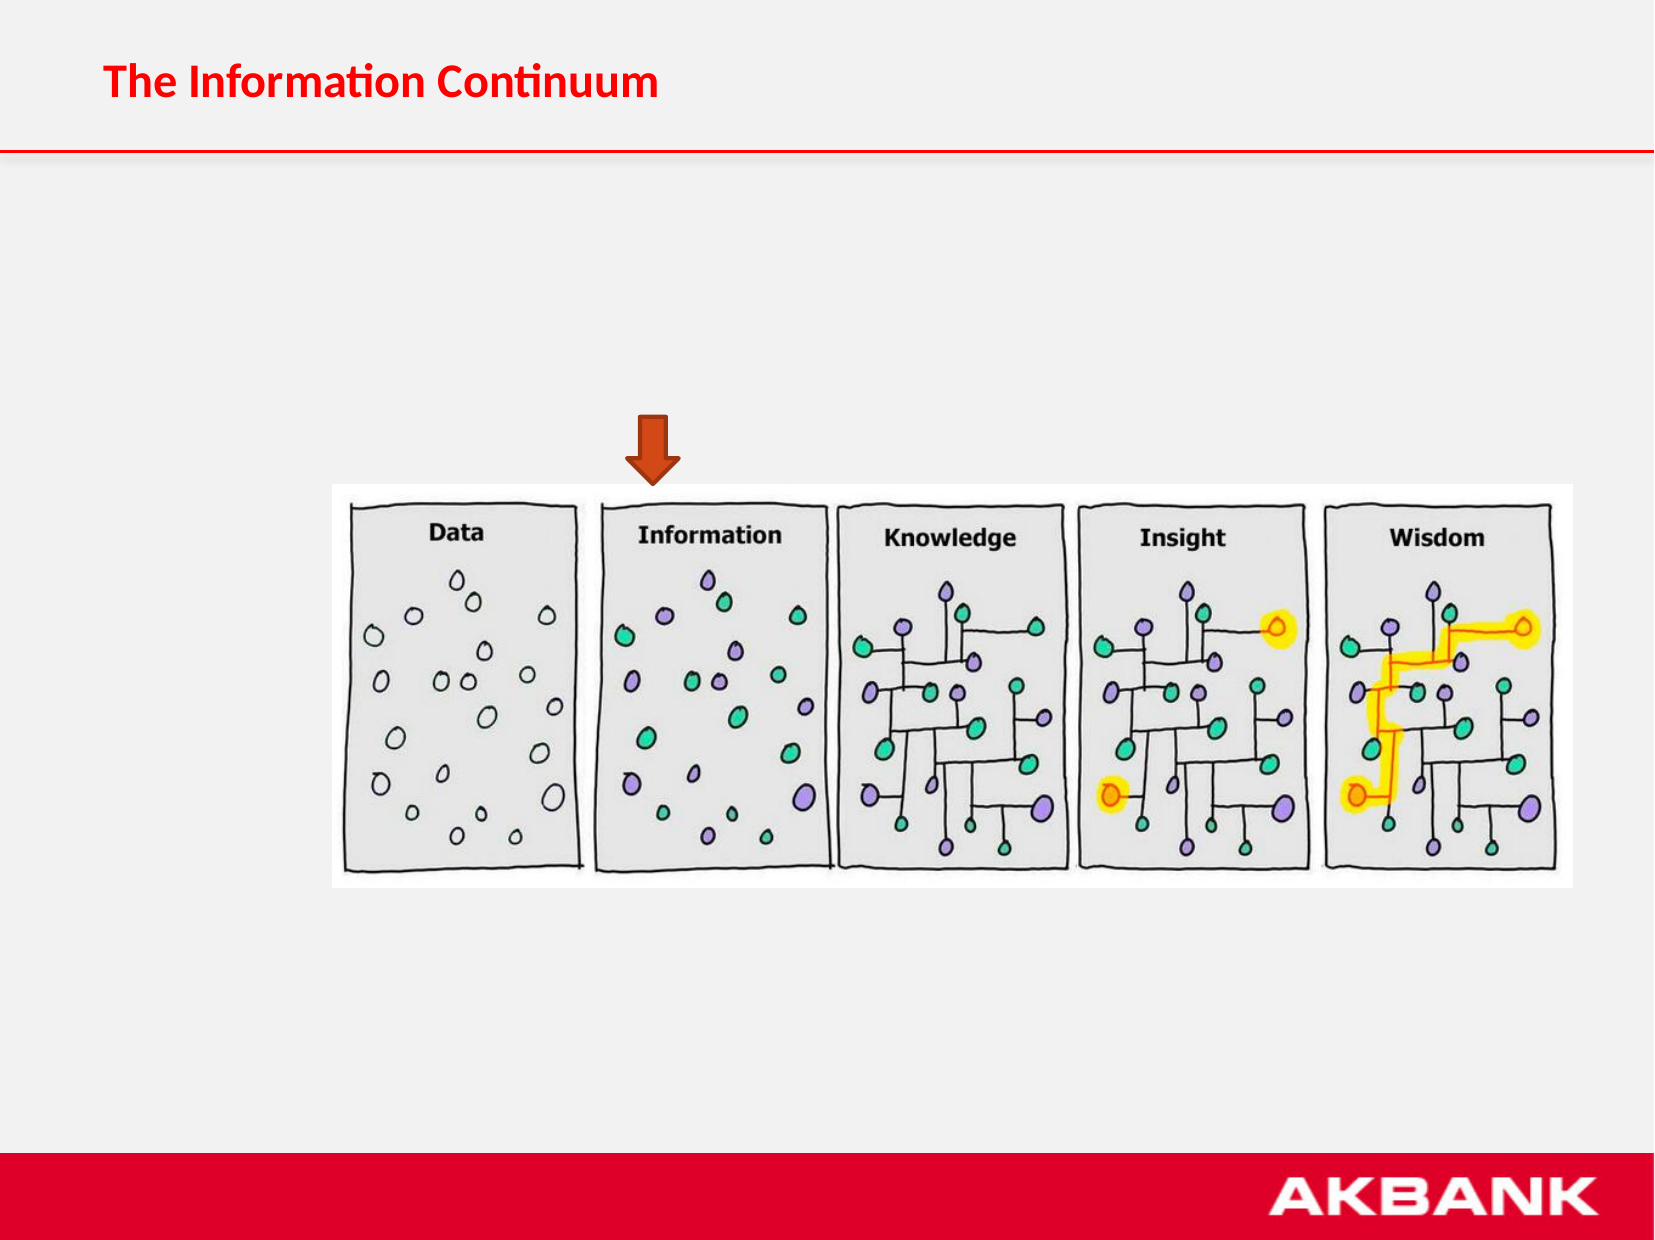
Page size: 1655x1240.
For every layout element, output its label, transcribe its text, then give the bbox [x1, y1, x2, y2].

picture [0, 1153, 1655, 1240]
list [332, 483, 1573, 888]
text_box [625, 414, 681, 482]
title The Information Continuum [76, 32, 1577, 125]
